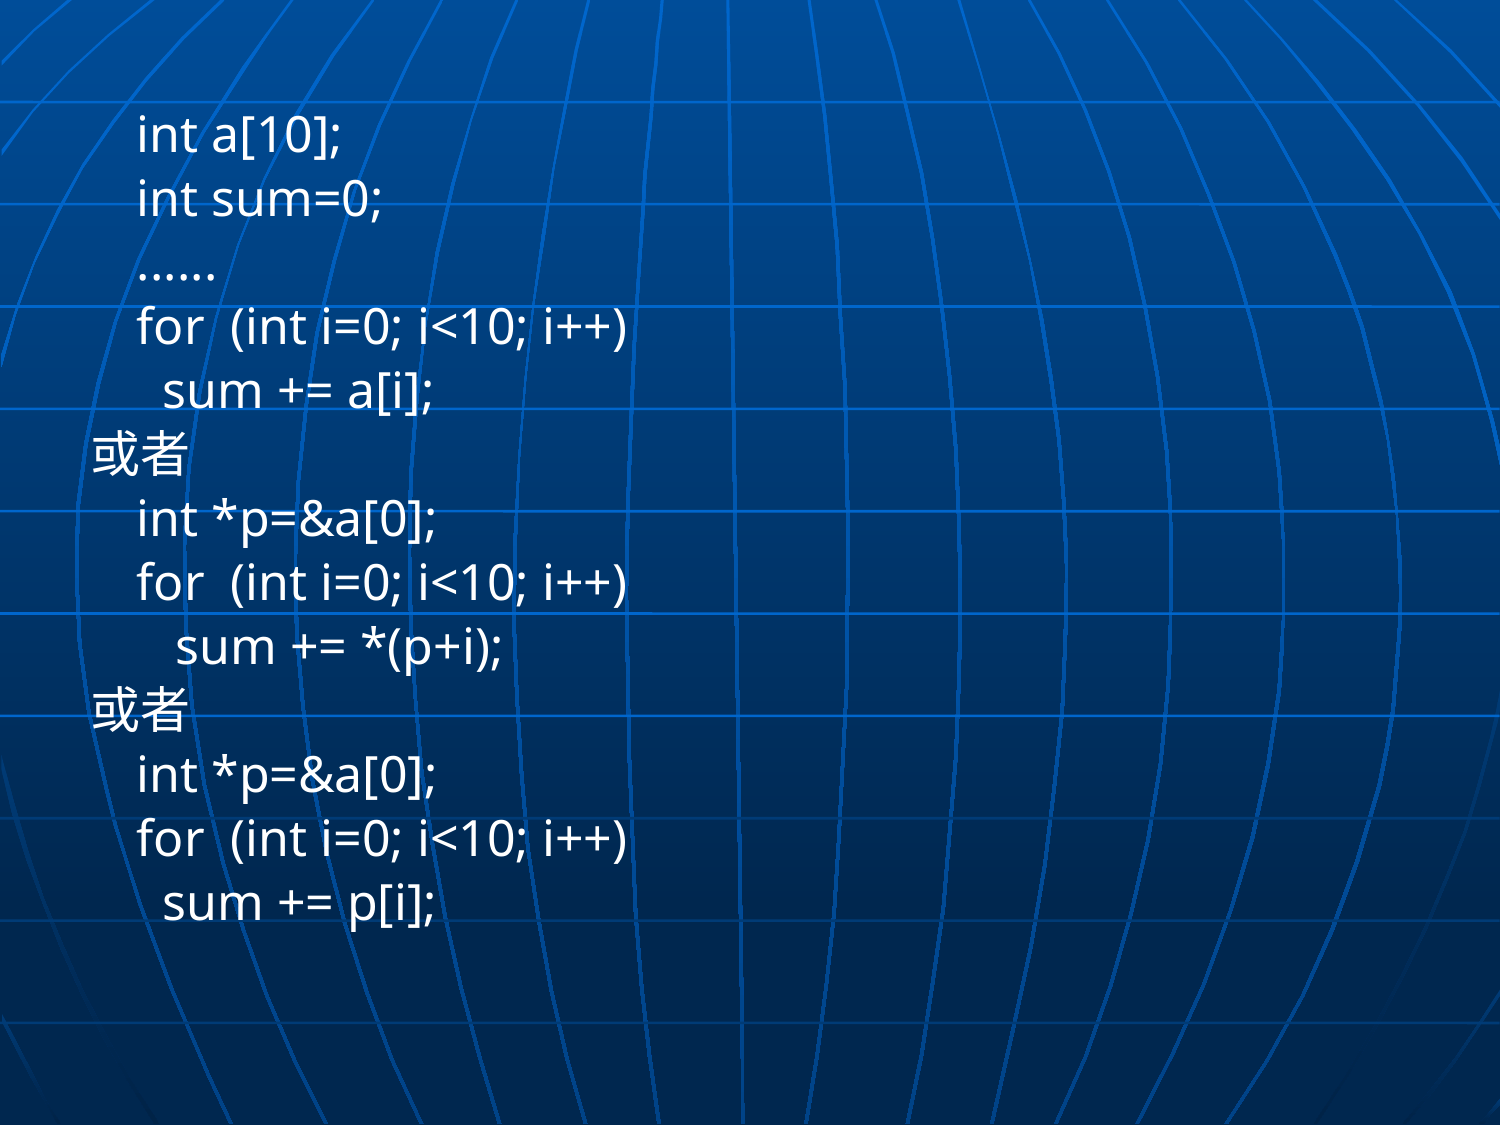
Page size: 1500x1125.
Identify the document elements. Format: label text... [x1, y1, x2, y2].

list int a[10]; int sum=0; ...... for (int i=0; i<10; i++) sum += a[i]; 或者 int *p=&a[0]; for (int i=0; i<10; i++) sum += *(p+i); 或者 int *p=&a[0]; for (int i=0; i<10; i++) sum += p[i]; [75, 101, 1425, 1094]
